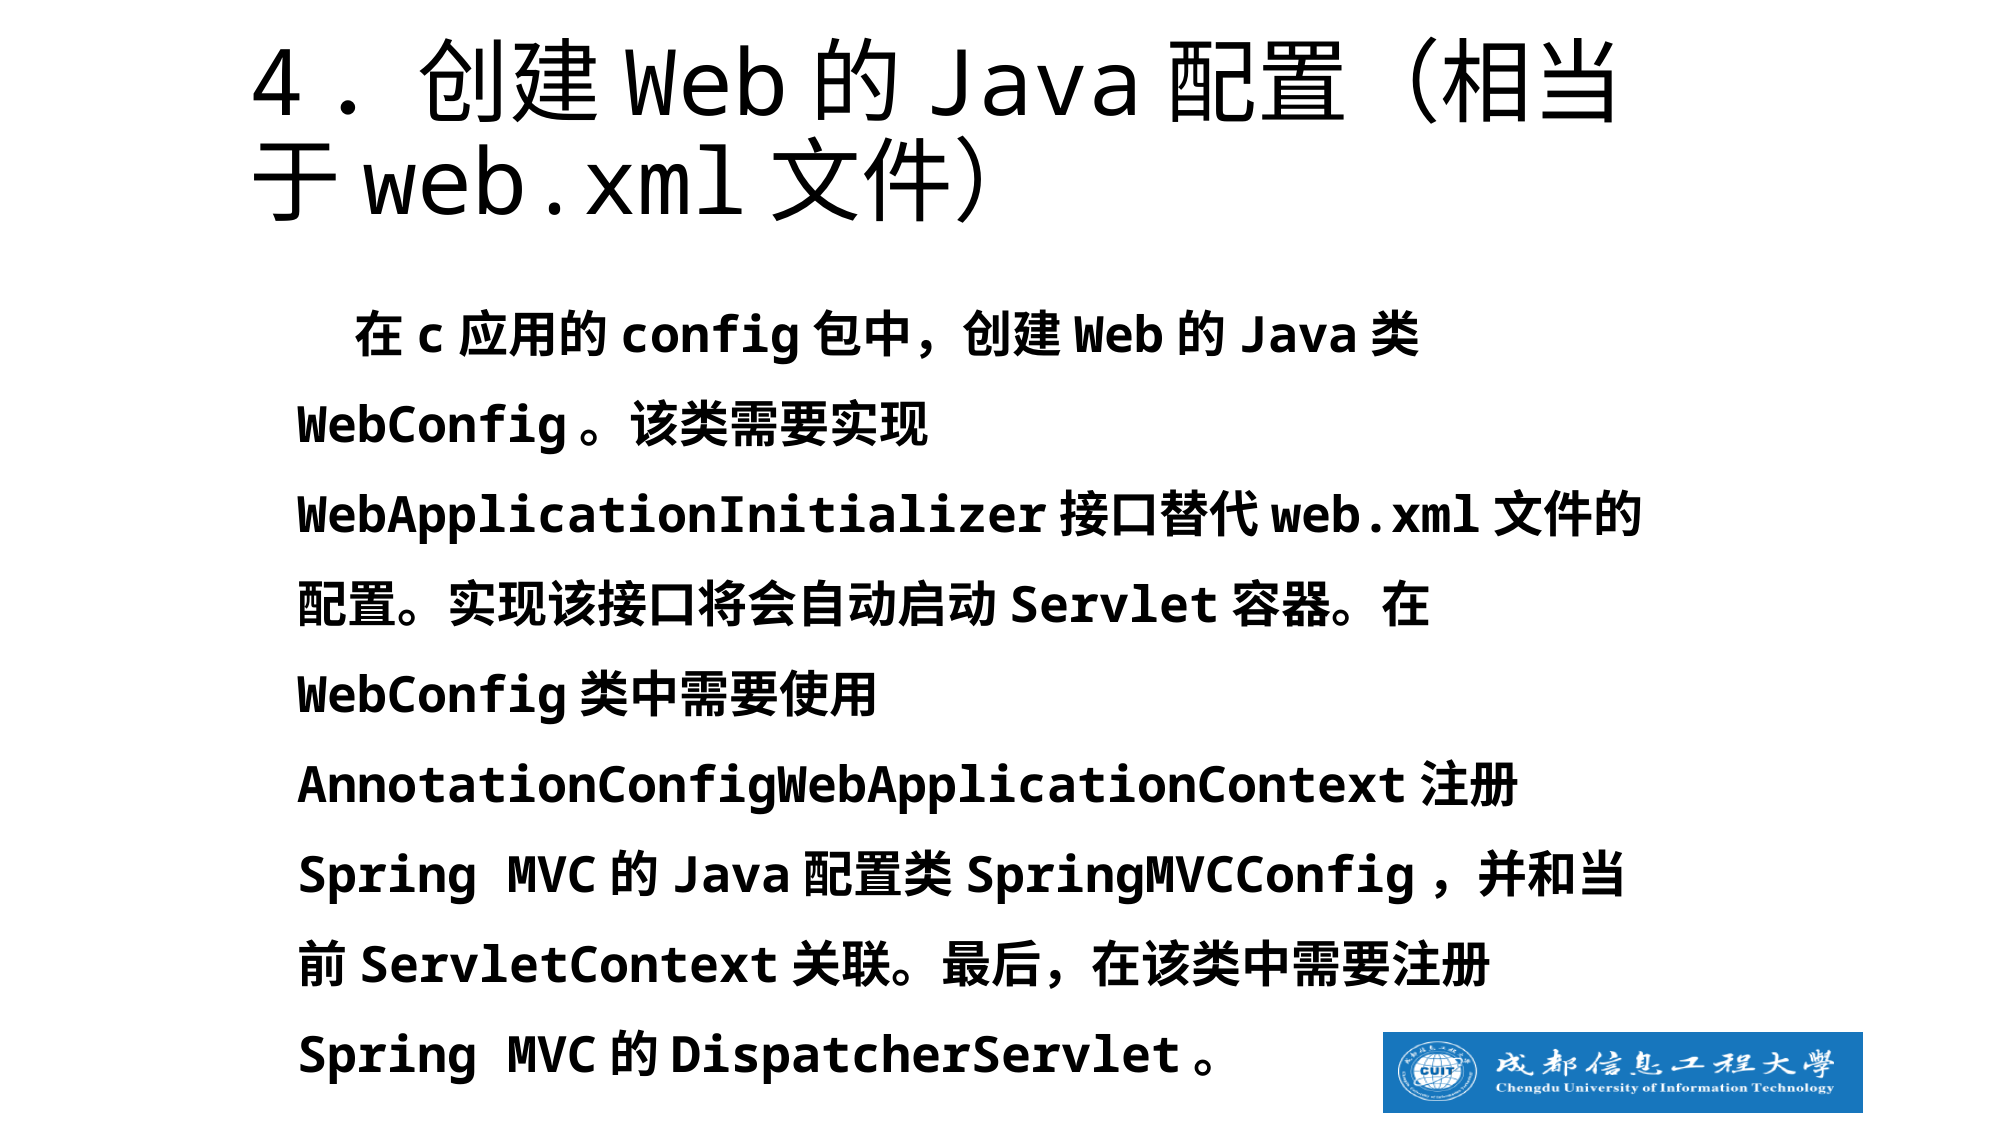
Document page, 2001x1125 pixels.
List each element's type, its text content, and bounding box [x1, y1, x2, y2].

text_box 4．创建Web的Java配置（相当于web.xml文件） [234, 29, 1660, 217]
text_box 在c应用的config包中，创建Web的Java类WebConfig。该类需要实现WebApplicationInitializer接口替代web.xml文件的配置。实现该接口将会自动启动Servlet容器。在WebConfig类中需要使用AnnotationConfigWebApplicationContext注册Spring MVC的Java配置类SpringMVCConfig，并和当前ServletContext关联。最后，在该类中需要注册Spring MVC的DispatcherServlet。 [282, 264, 1689, 1090]
picture [1383, 1032, 1863, 1113]
